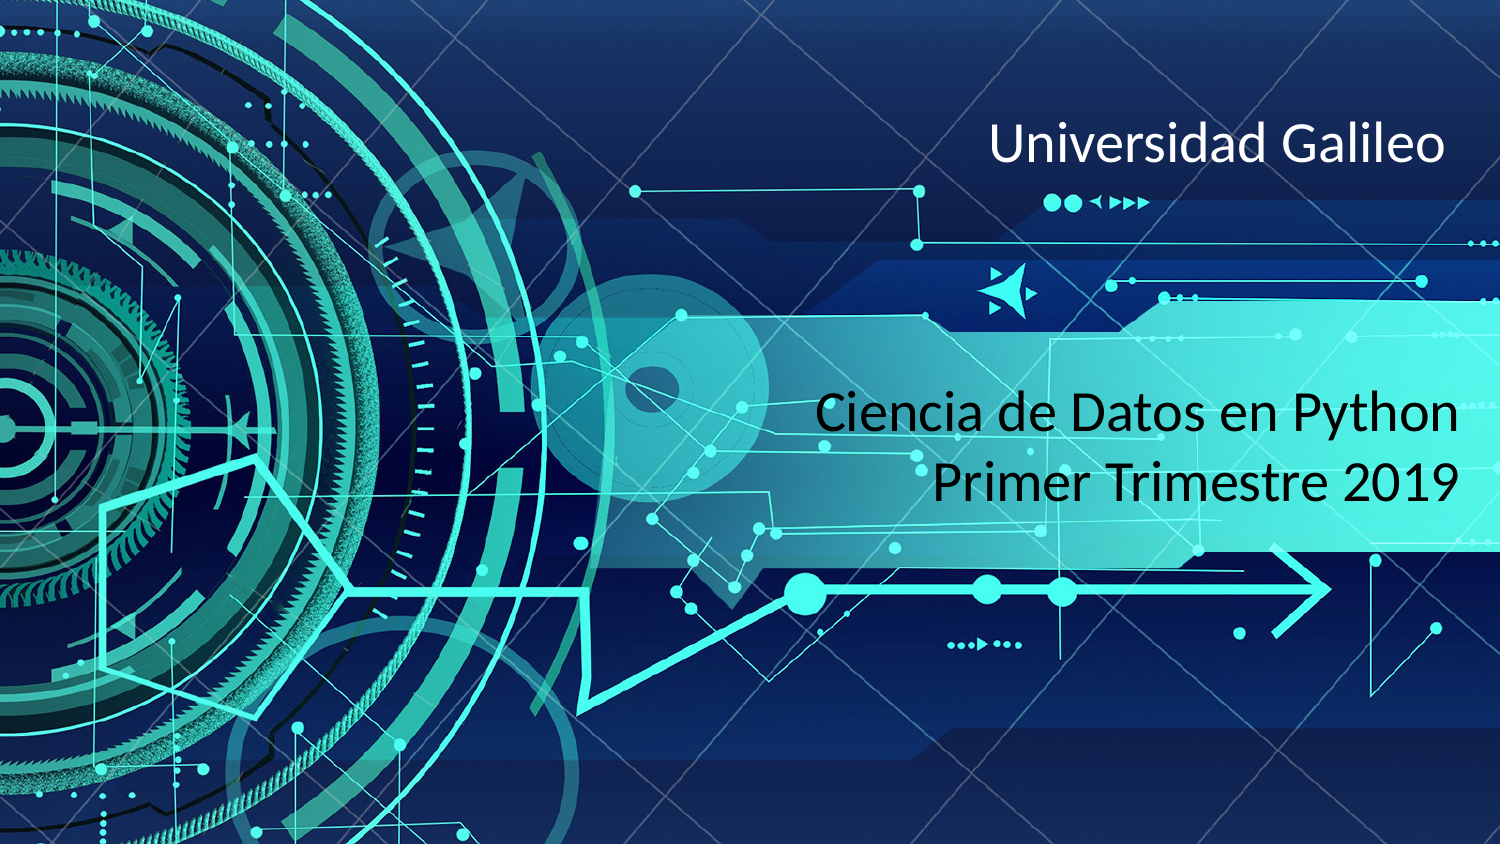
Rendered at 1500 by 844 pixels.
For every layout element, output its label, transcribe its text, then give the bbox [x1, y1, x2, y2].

text_box Ciencia de Datos en Python Primer Trimestre 2019 [543, 366, 1476, 547]
text_box Universidad Galileo [973, 68, 1465, 210]
picture [0, 0, 1500, 844]
